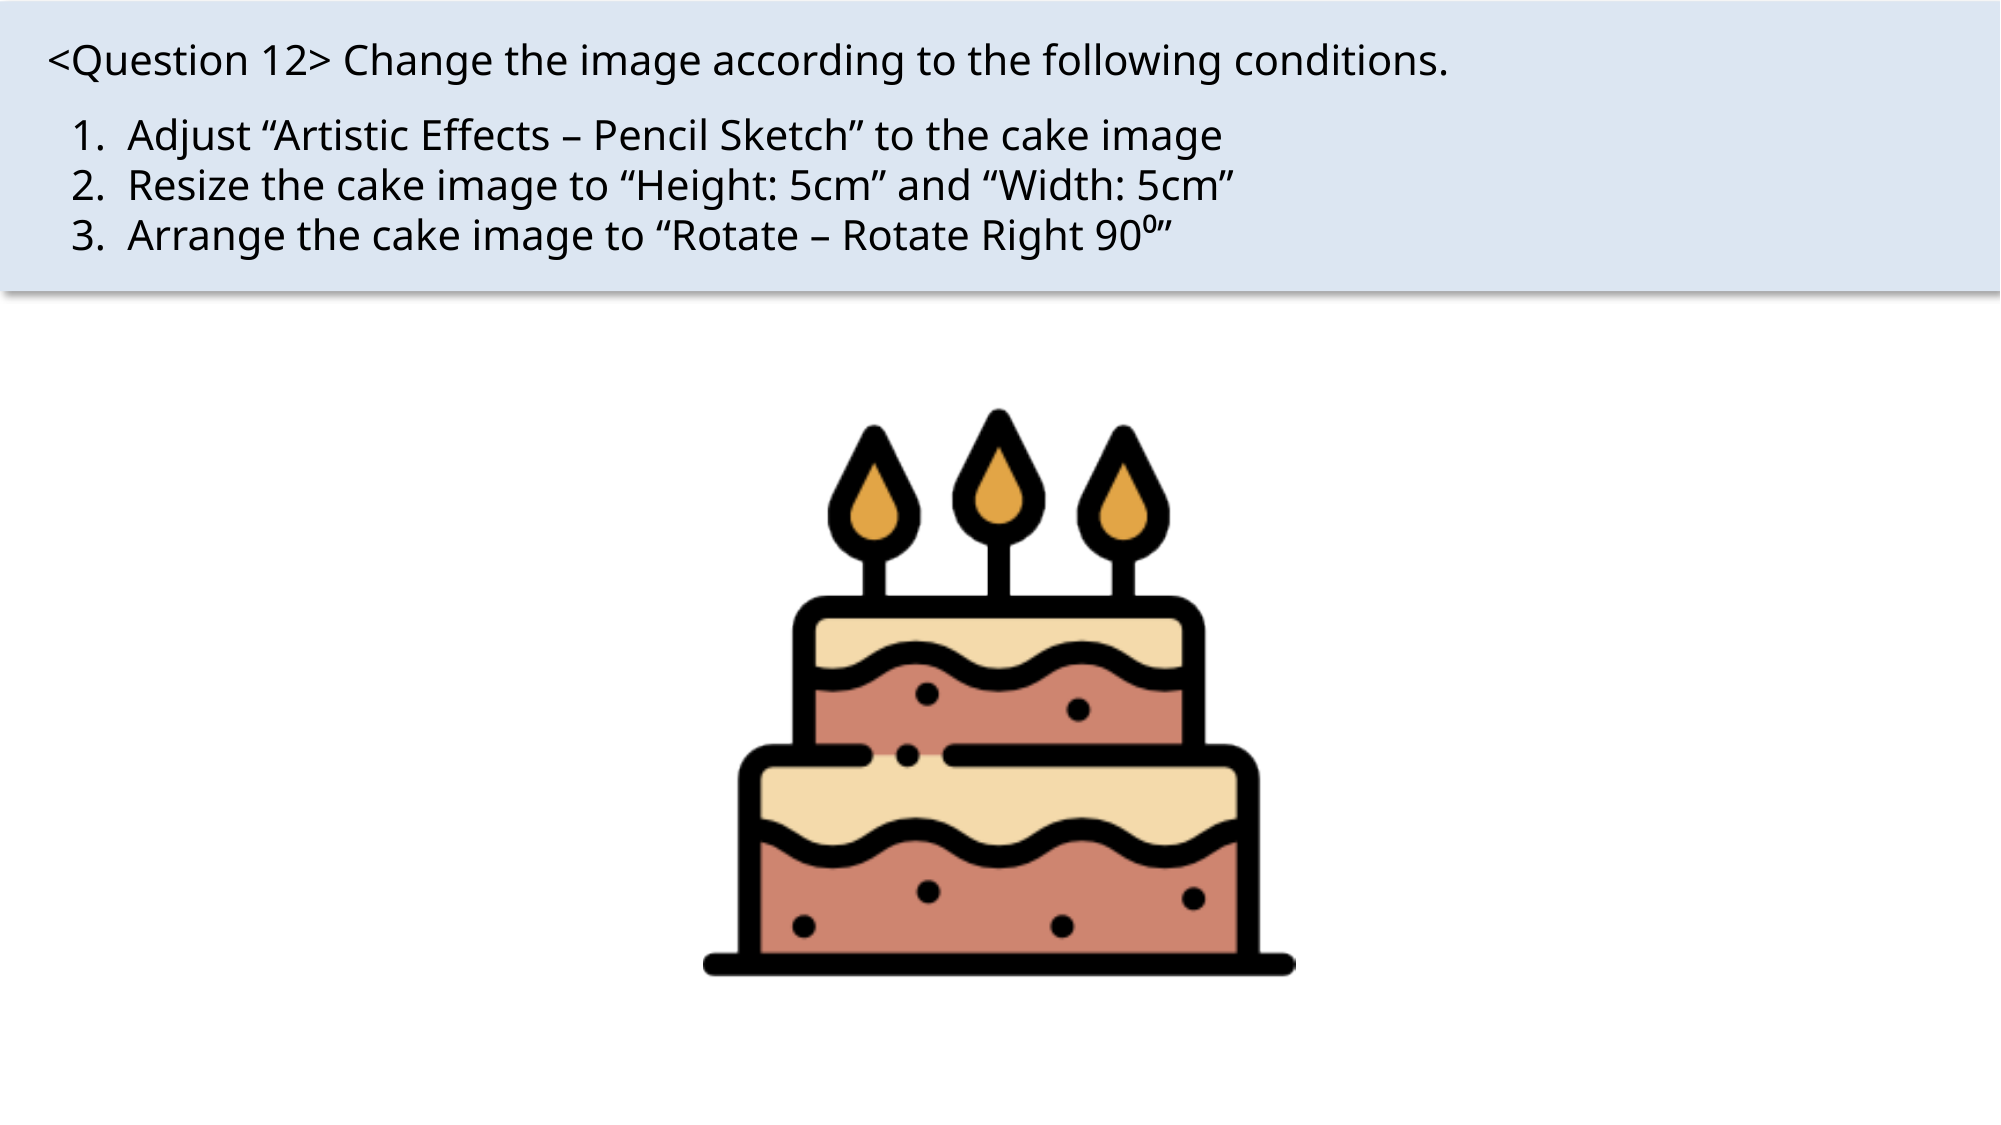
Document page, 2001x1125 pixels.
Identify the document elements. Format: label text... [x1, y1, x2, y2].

picture [703, 396, 1297, 990]
text_box <Question 12> Change the image according to the following conditions. Adjust “Artistic Effects – Pencil Sketch” to the cake image Resize the cake image to “Height: 5cm” and “Width: 5cm” Arrange the cake image to “Rotate – Rotate Right 90⁰” [0, 1, 2000, 292]
